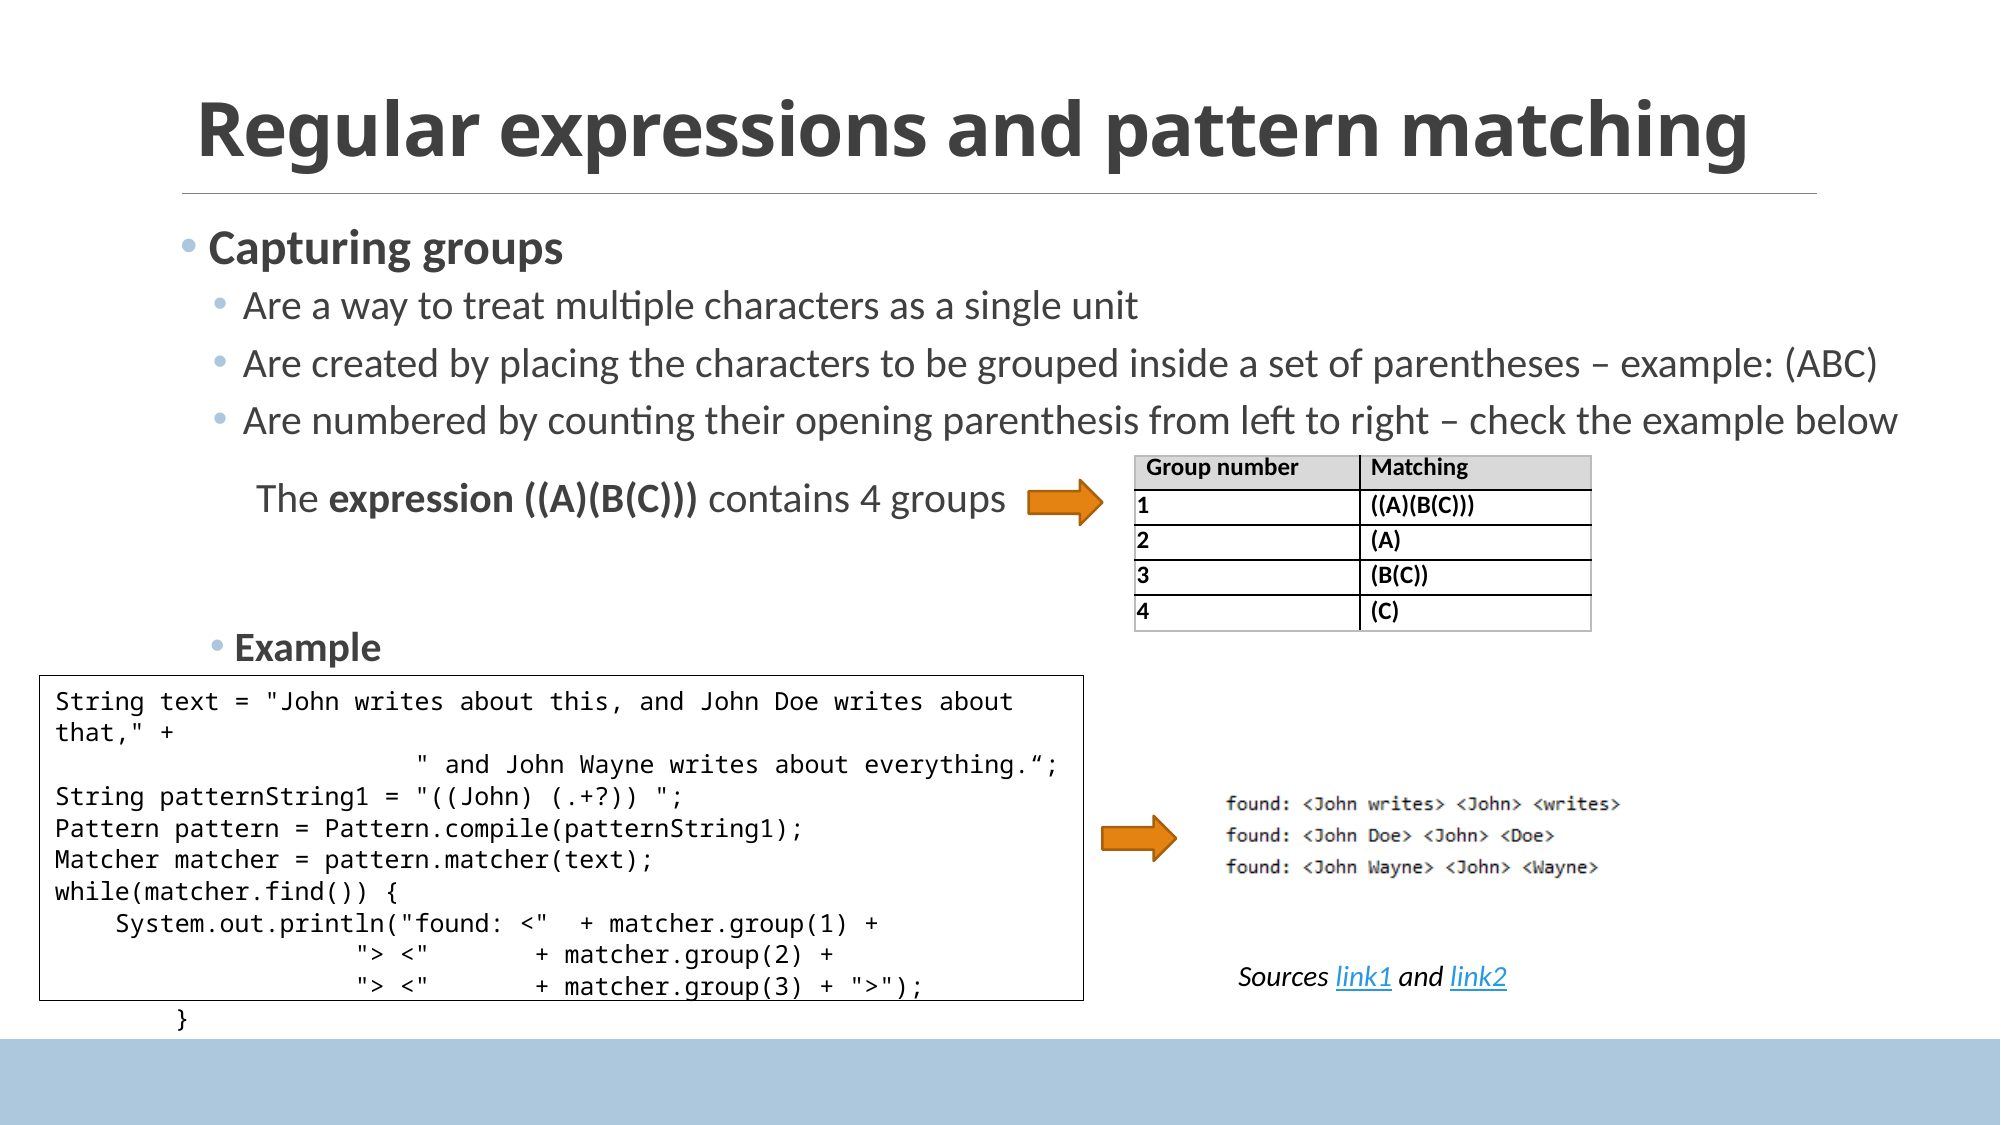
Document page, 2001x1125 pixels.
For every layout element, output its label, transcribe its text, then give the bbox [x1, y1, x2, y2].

picture [1223, 792, 1625, 883]
table_cell ((A)(B(C))) [1361, 491, 1590, 524]
text_box [1027, 478, 1104, 527]
text_box String text = "John writes about this, and John Doe writes about that," + " and John Wayne writes about everything.“; String patternString1 = "((John) (.+?)) "; Pattern pattern = Pattern.compile(patternString1); Matcher matcher = pattern.matcher(text); while(matcher.find()) { System.out.println("found: <" + matcher.group(1) + "> <" + matcher.group(2) + "> <" + matcher.group(3) + ">"); } [39, 675, 1084, 1001]
table_cell 1 [1136, 491, 1359, 524]
text_box Sources link1 and link2 [1223, 950, 1822, 1000]
table_header Group number [1136, 457, 1359, 489]
table_cell (A) [1361, 526, 1590, 559]
title Regular expressions and pattern matching [180, 63, 1830, 179]
table_cell (C) [1361, 596, 1590, 630]
table_cell 4 [1136, 596, 1359, 630]
table_header Matching [1361, 457, 1590, 489]
text_box [1101, 814, 1178, 863]
table_cell 2 [1136, 526, 1359, 559]
list Capturing groups Are a way to treat multiple characters as a single unit Are created by placing the characters to be grouped inside a set of parentheses – example: (ABC) Are numbered by counting their opening parenthesis from left to right – check the example below The expression ((A)(B(C))) contains 4 groups Example [180, 213, 1988, 1031]
table_cell (B(C)) [1361, 561, 1590, 594]
table_cell 3 [1136, 561, 1359, 594]
